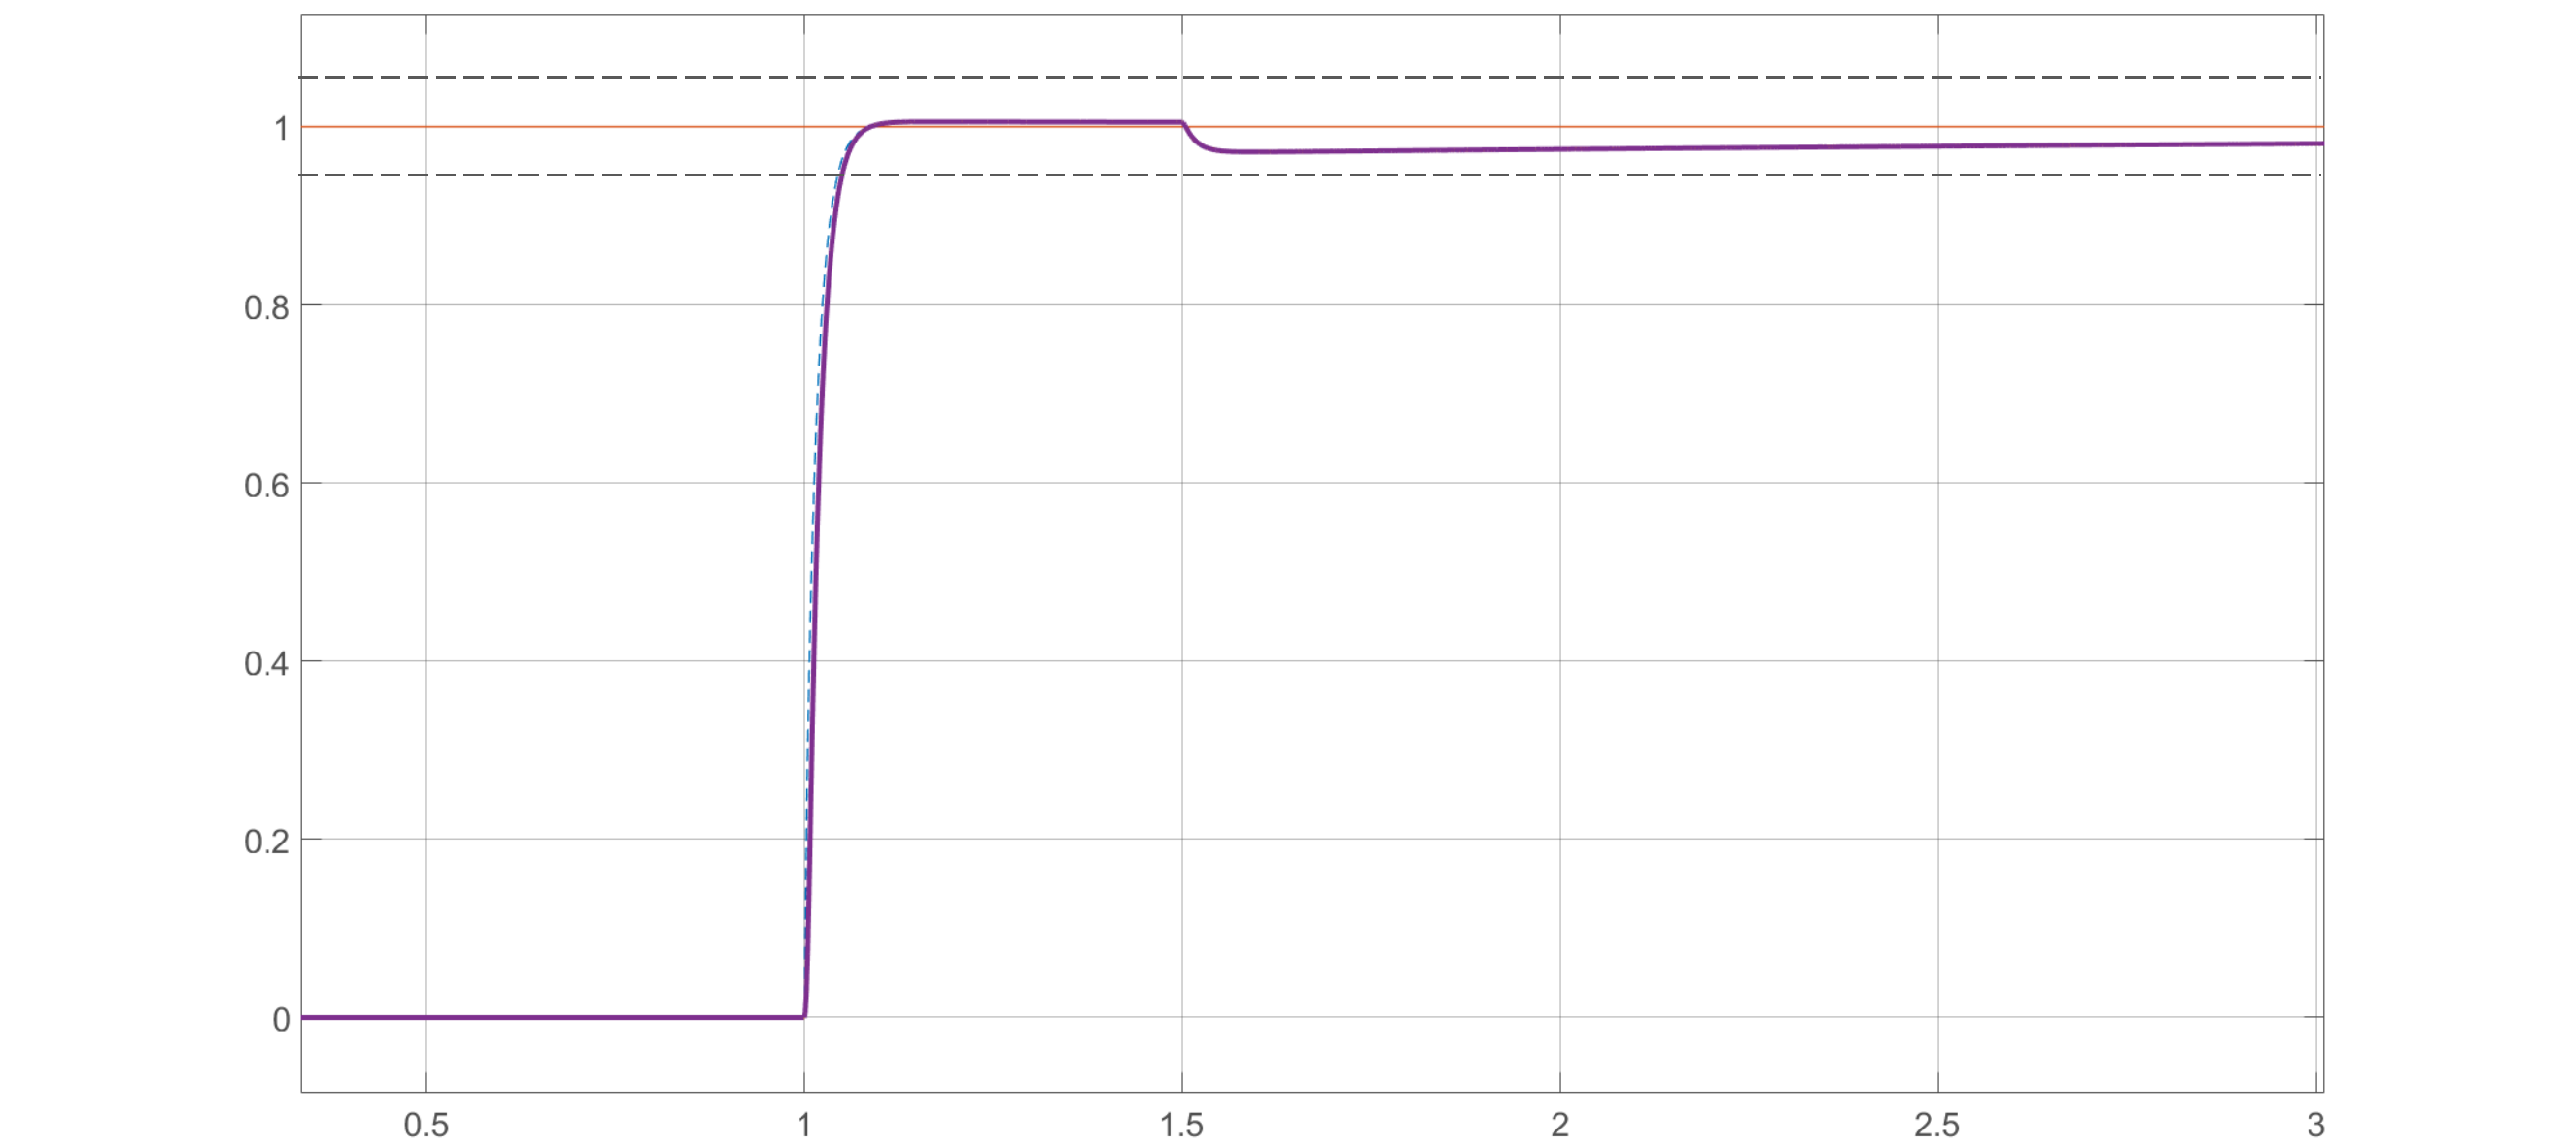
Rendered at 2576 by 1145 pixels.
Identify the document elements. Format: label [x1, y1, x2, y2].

picture [239, 0, 2336, 1145]
